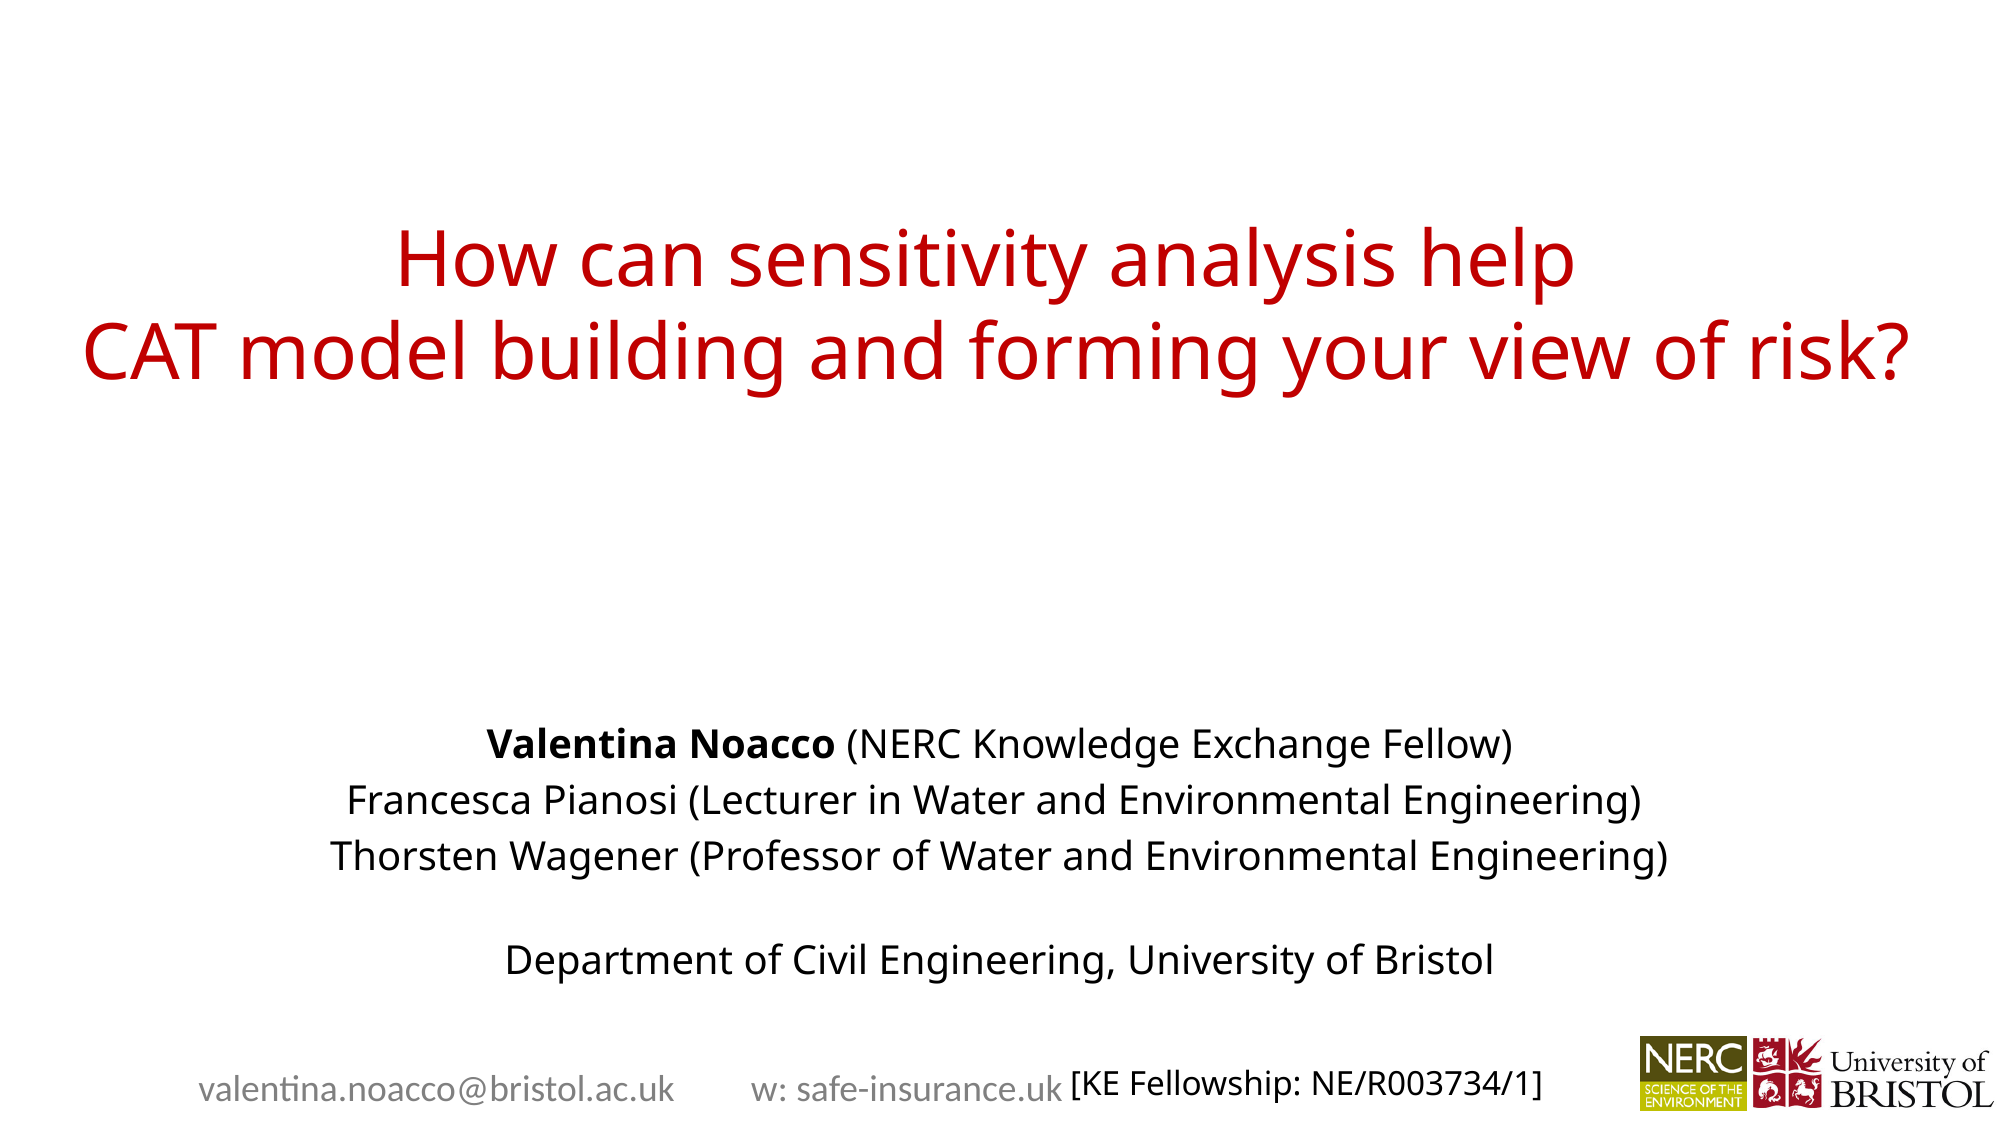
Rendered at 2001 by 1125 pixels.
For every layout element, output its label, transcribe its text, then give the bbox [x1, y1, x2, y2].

text_box [KE Fellowship: NE/R003734/1] [1055, 1054, 1559, 1110]
picture [1640, 1041, 2000, 1124]
title How can sensitivity analysis help CAT model building and forming your view of risk? [47, 70, 1946, 627]
subtitle Valentina Noacco (NERC Knowledge Exchange Fellow) Francesca Pianosi (Lecturer in Water and Environmental Engineering) Thorsten Wagener (Professor of Water and Environmental Engineering) Department of Civil Engineering, University of Bristol [0, 655, 2000, 1041]
